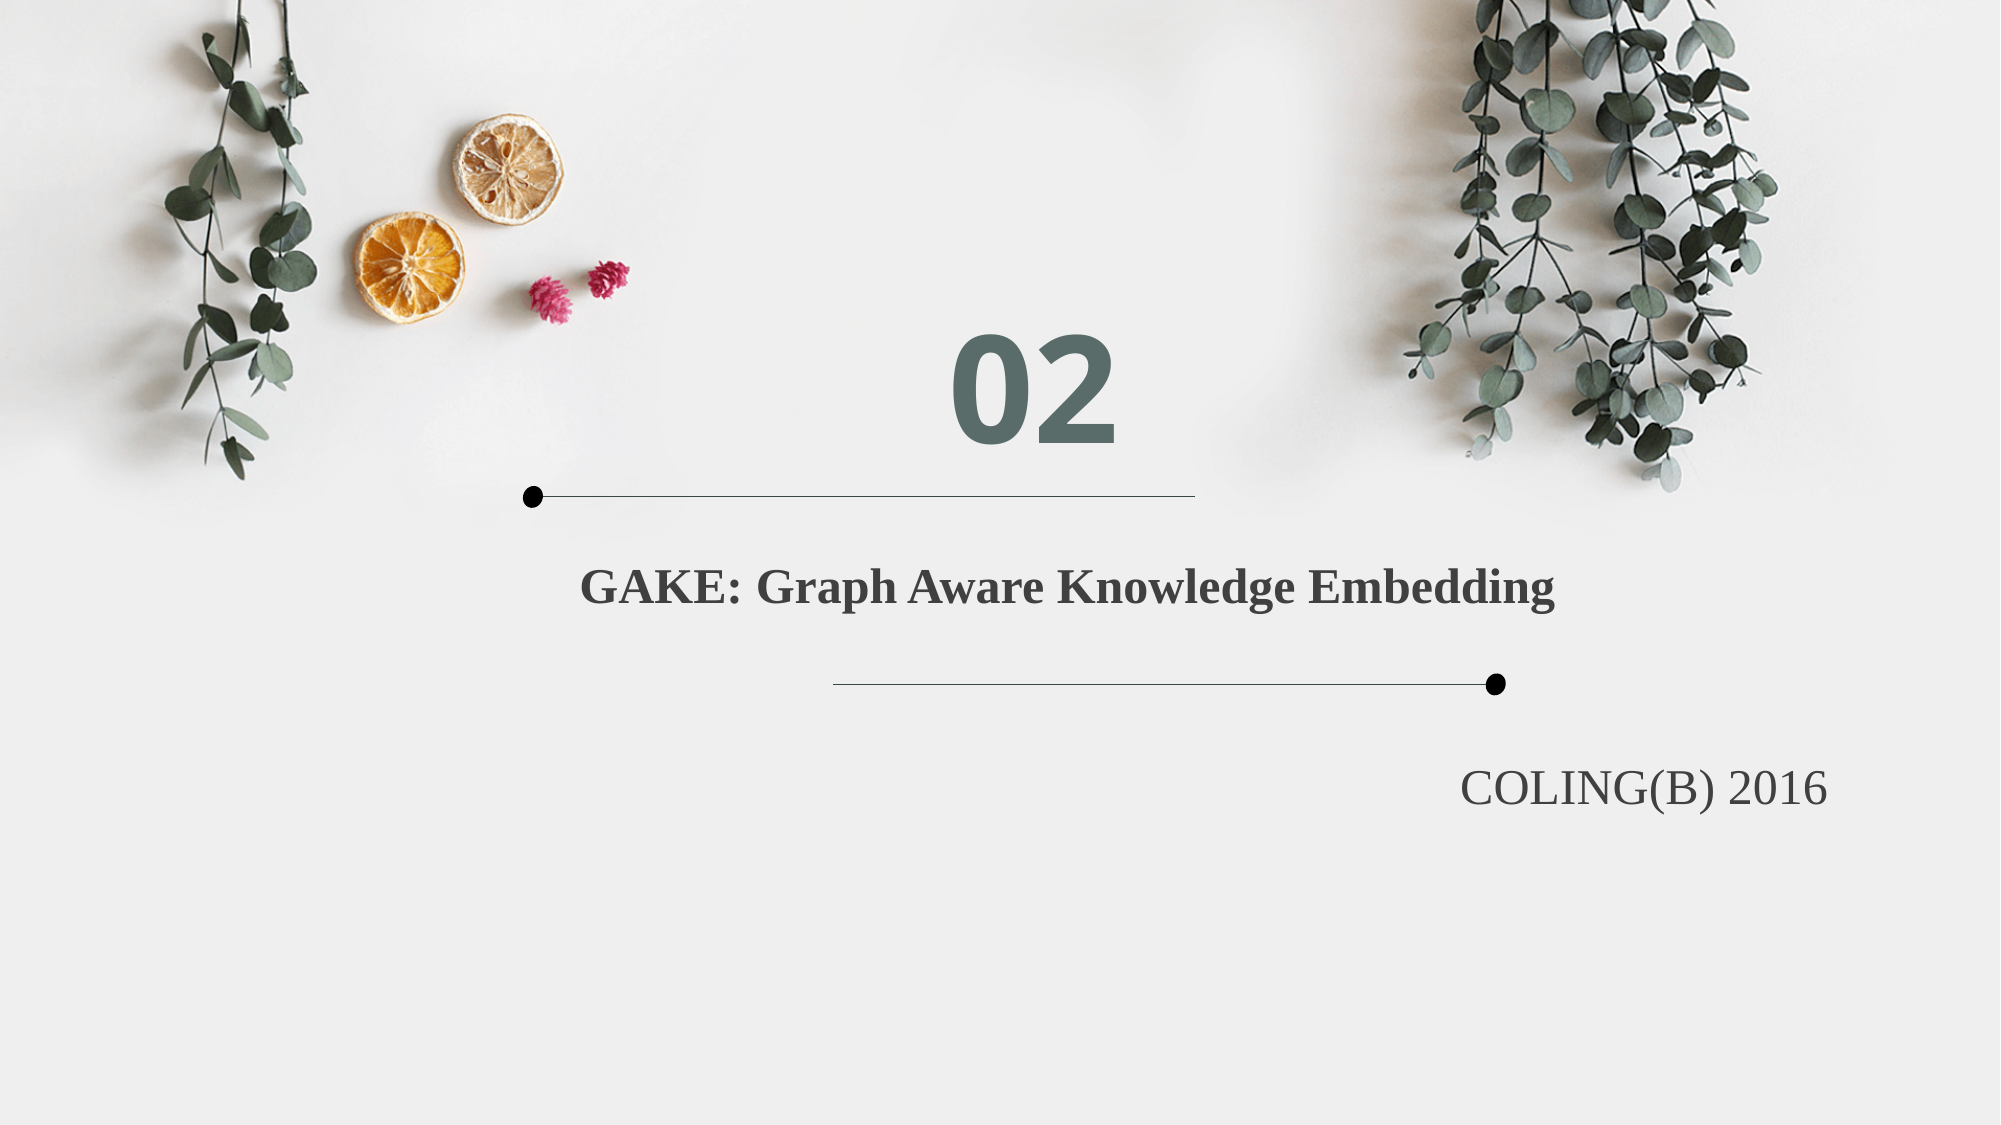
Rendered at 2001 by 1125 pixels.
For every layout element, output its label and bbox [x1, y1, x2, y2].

text_box [523, 485, 1196, 509]
text_box [833, 673, 1506, 696]
picture [0, 0, 2000, 1125]
